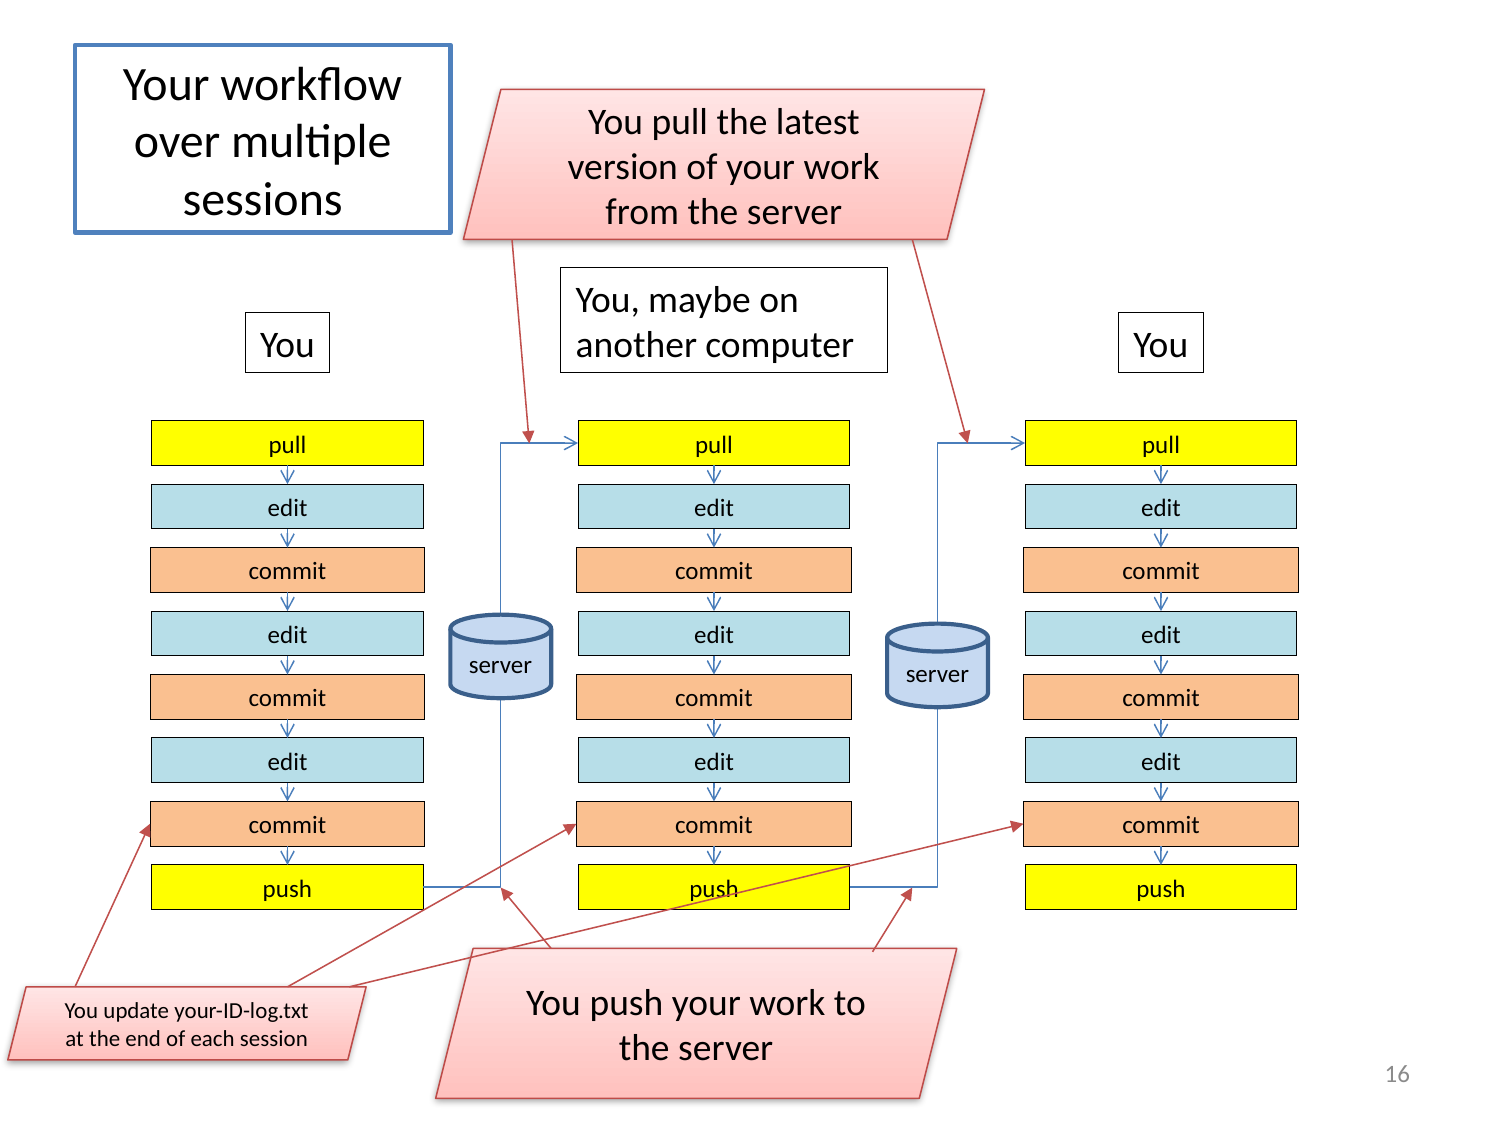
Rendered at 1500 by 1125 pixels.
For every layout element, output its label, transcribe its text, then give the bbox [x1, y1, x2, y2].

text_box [576, 420, 852, 822]
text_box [423, 443, 579, 821]
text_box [511, 239, 530, 444]
text_box You pull the latest version of your work from the server [462, 88, 986, 241]
title Your workflow over multiple sessions [73, 43, 453, 235]
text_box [287, 823, 347, 988]
text_box You push your work to the server [434, 994, 947, 1100]
text_box You, maybe on another computer [560, 267, 888, 373]
text_box You update your-ID-log.txt at the end of each session [7, 986, 365, 1061]
text_box You [1118, 312, 1204, 373]
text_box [911, 239, 968, 444]
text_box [74, 823, 151, 988]
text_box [149, 420, 426, 911]
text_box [849, 443, 1026, 825]
slide_number 16 [1074, 1042, 1425, 1103]
text_box You [245, 312, 330, 373]
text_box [1023, 420, 1299, 911]
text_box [348, 823, 1024, 988]
